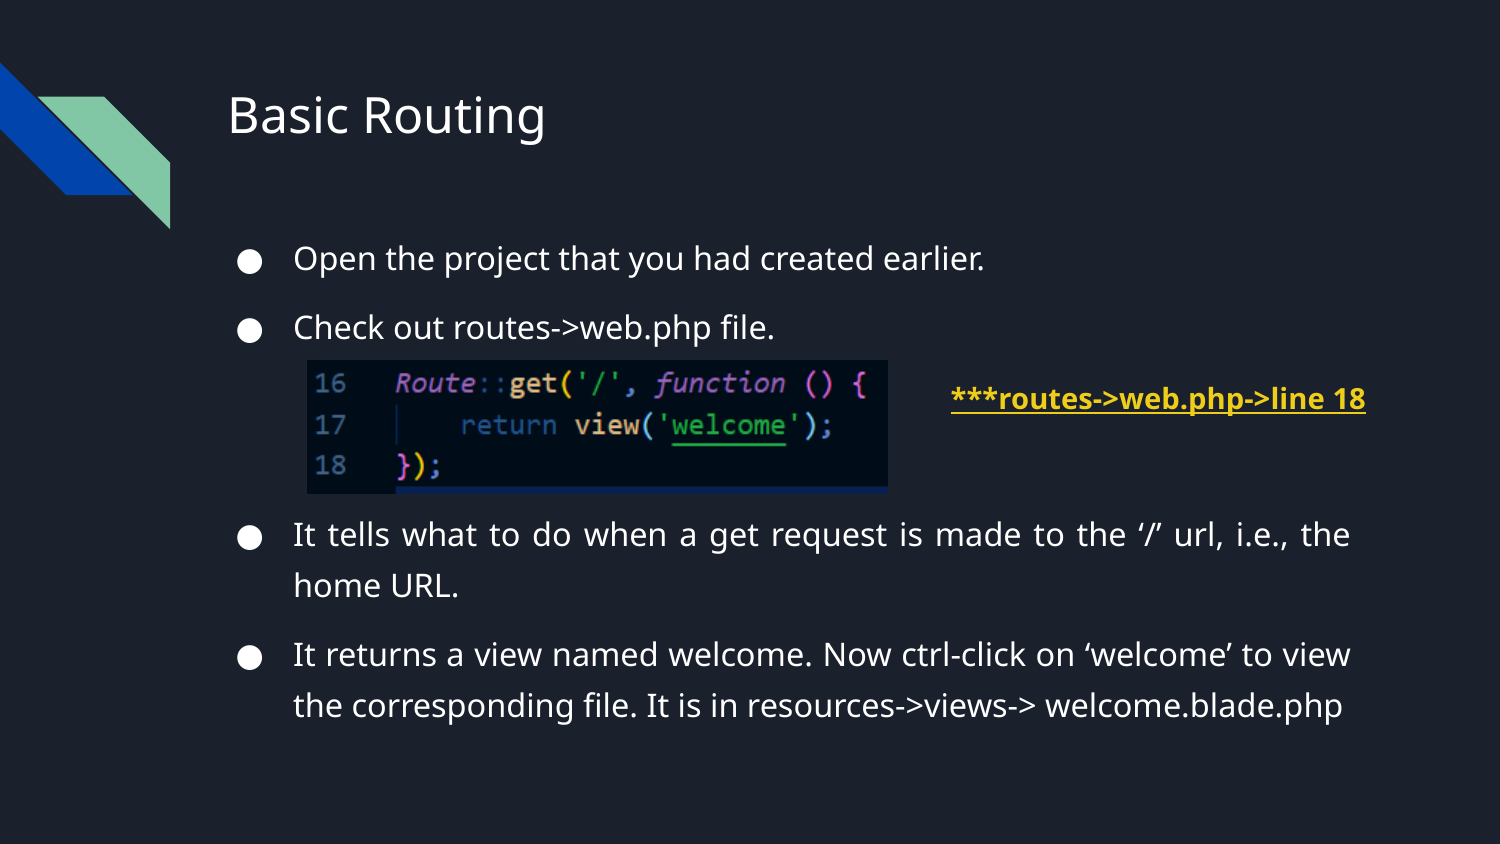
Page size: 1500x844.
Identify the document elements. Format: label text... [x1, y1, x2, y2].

text_box ***routes->web.php->line 18 [935, 365, 1447, 431]
picture [307, 360, 889, 495]
title Basic Routing [212, 64, 1368, 214]
list Open the project that you had created earlier. Check out routes->web.php file. It tells what to do when a get request is made to the ‘/’ url, i.e., the home URL. It returns a view named welcome. Now ctrl-click on ‘welcome’ to view the corresponding file. It is in resources->views-> welcome.blade.php [212, 214, 1368, 801]
